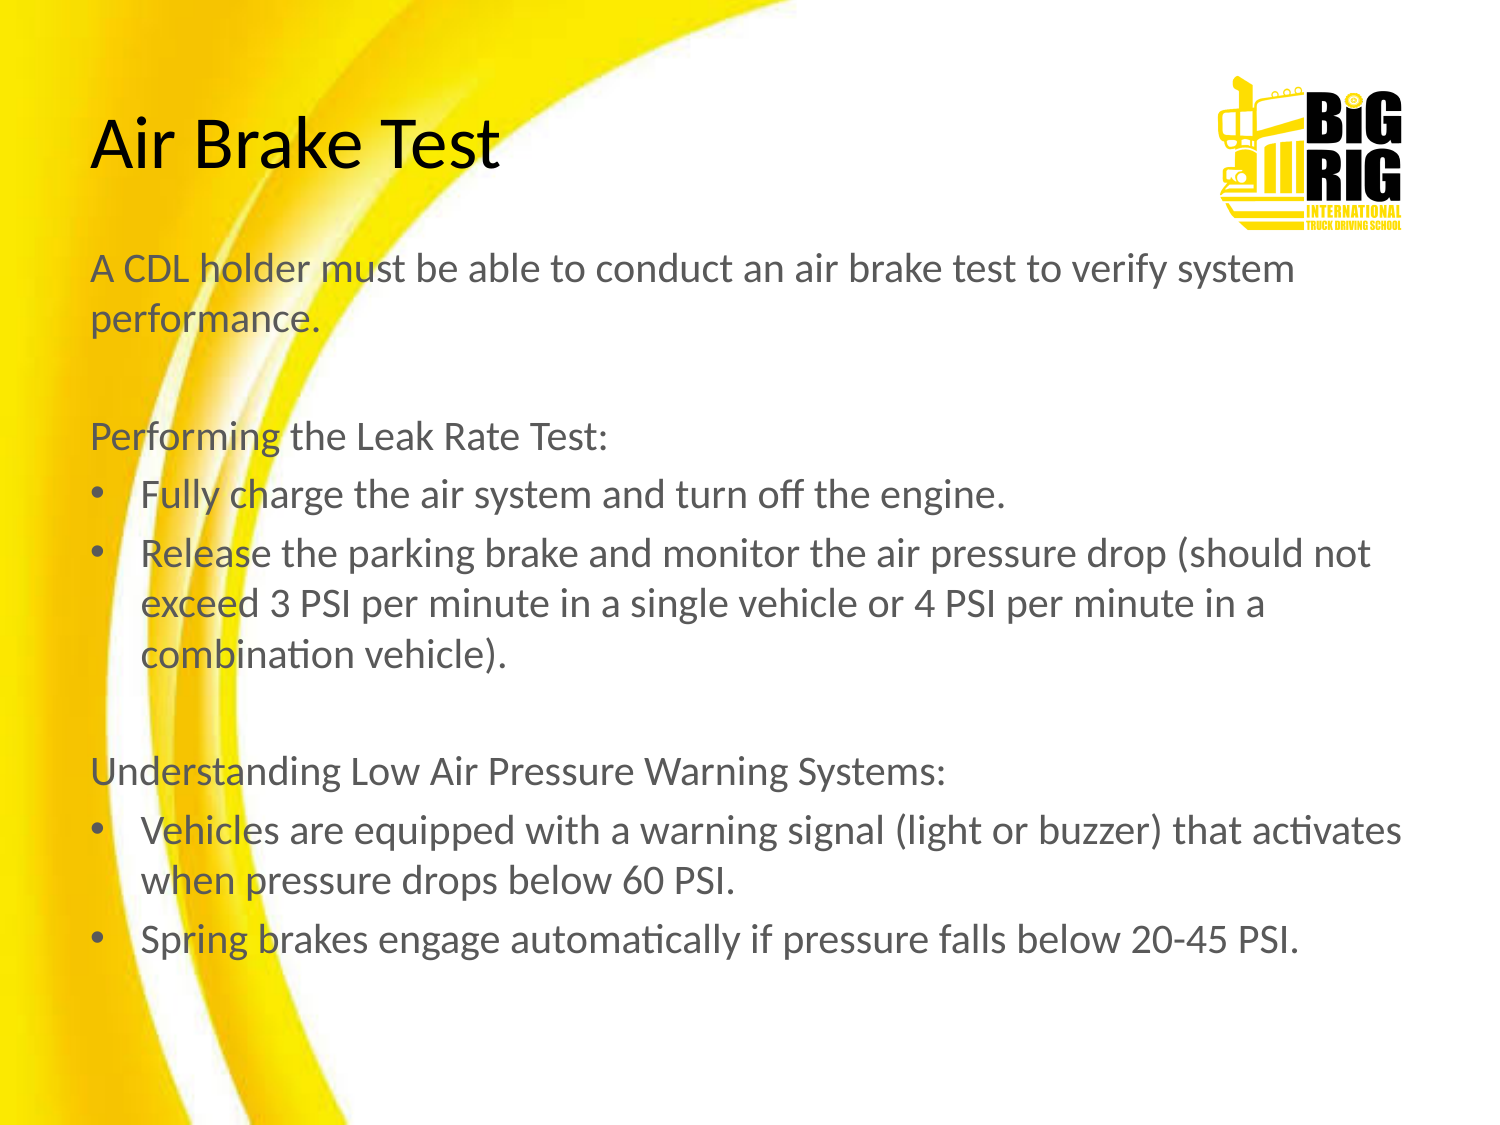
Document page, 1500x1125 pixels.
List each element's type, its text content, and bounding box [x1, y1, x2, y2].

title Air Brake Test [75, 45, 1197, 232]
list A CDL holder must be able to conduct an air brake test to verify system performance. Performing the Leak Rate Test: Fully charge the air system and turn off the engine. Release the parking brake and monitor the air pressure drop (should not exceed 3 PSI per minute in a single vehicle or 4 PSI per minute in a combination vehicle). Understanding Low Air Pressure Warning Systems: Vehicles are equipped with a warning signal (light or buzzer) that activates when pressure drops below 60 PSI. Spring brakes engage automatically if pressure falls below 20-45 PSI. [75, 232, 1425, 975]
picture [0, 0, 1500, 1125]
